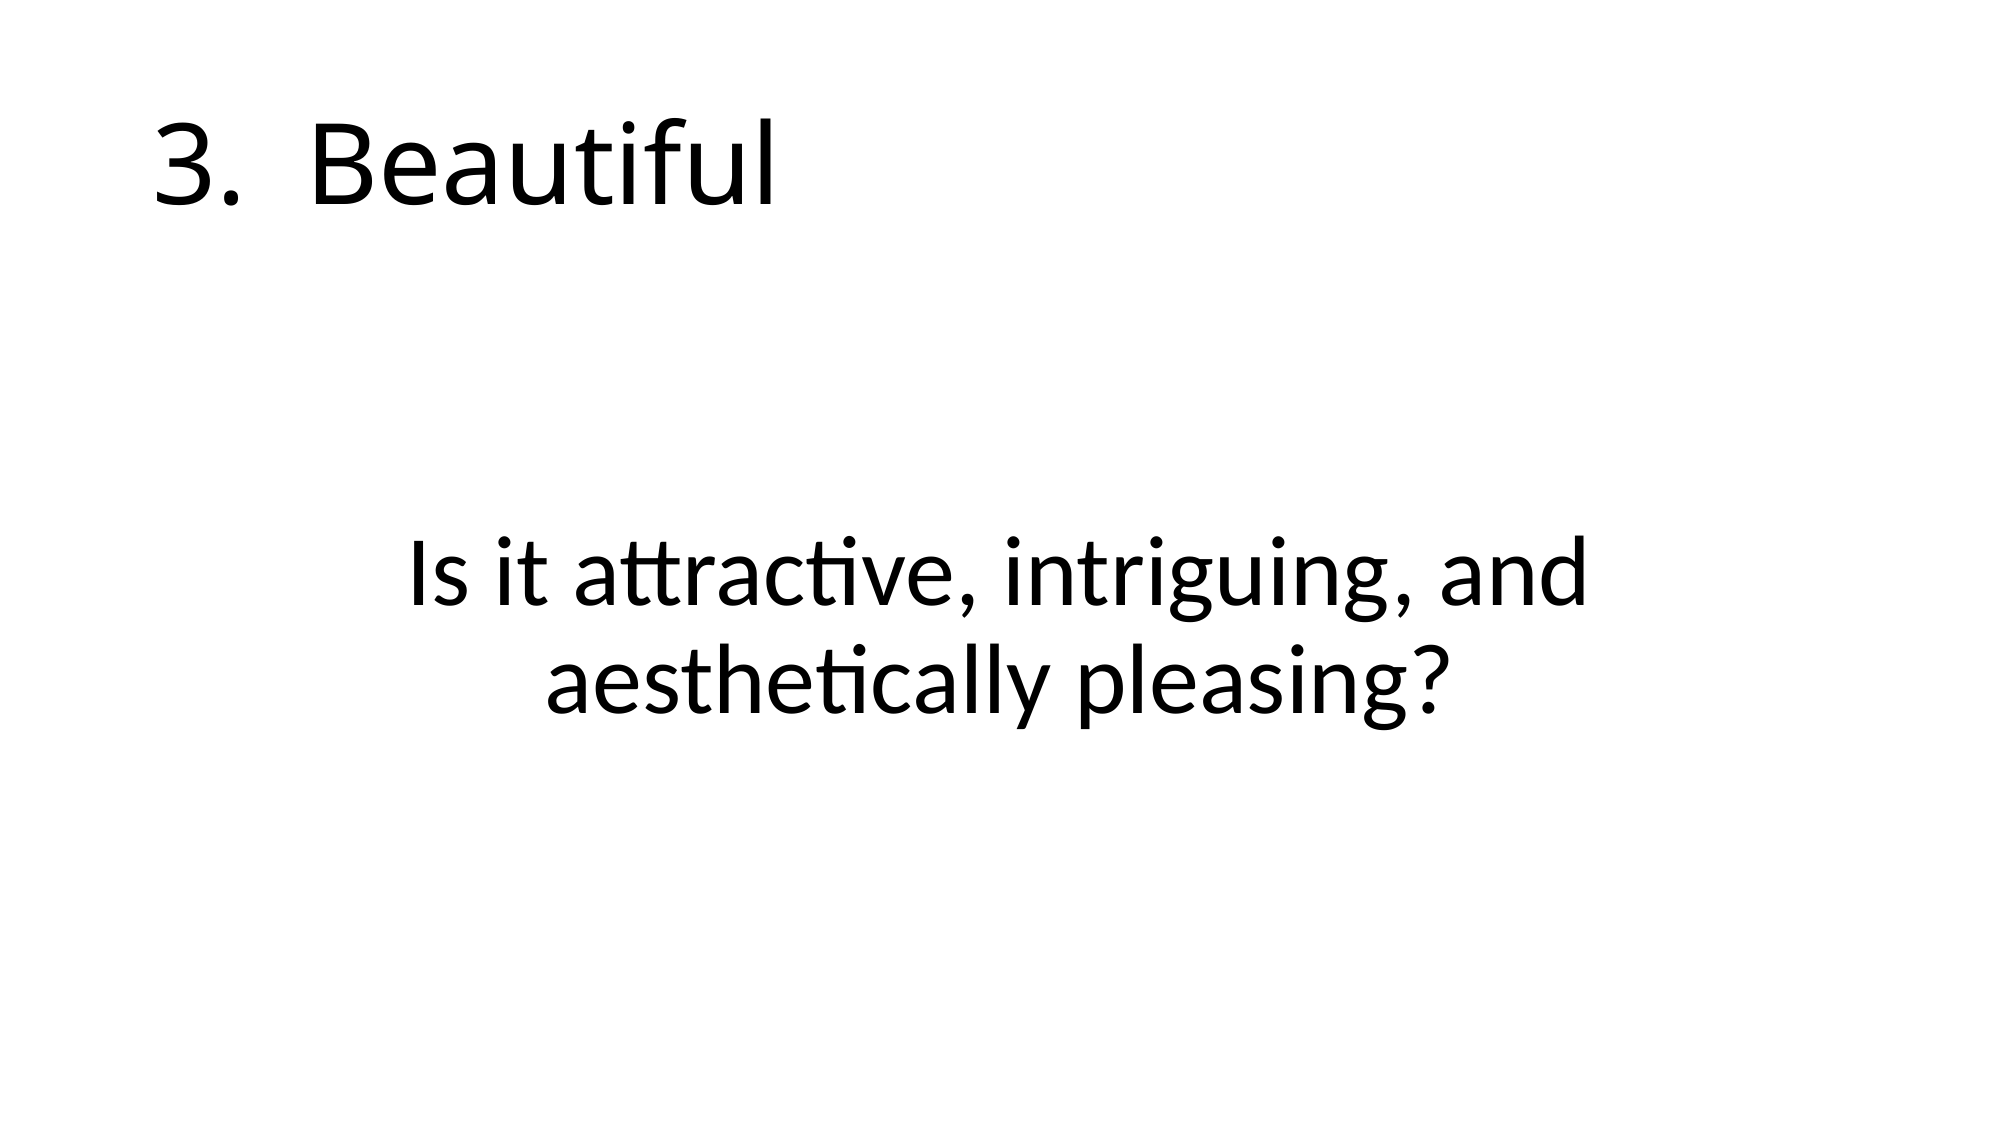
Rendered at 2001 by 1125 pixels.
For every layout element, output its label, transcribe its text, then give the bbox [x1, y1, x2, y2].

list Is it attractive, intriguing, and aesthetically pleasing? [137, 299, 1863, 1014]
title 3. Beautiful [137, 59, 1863, 278]
